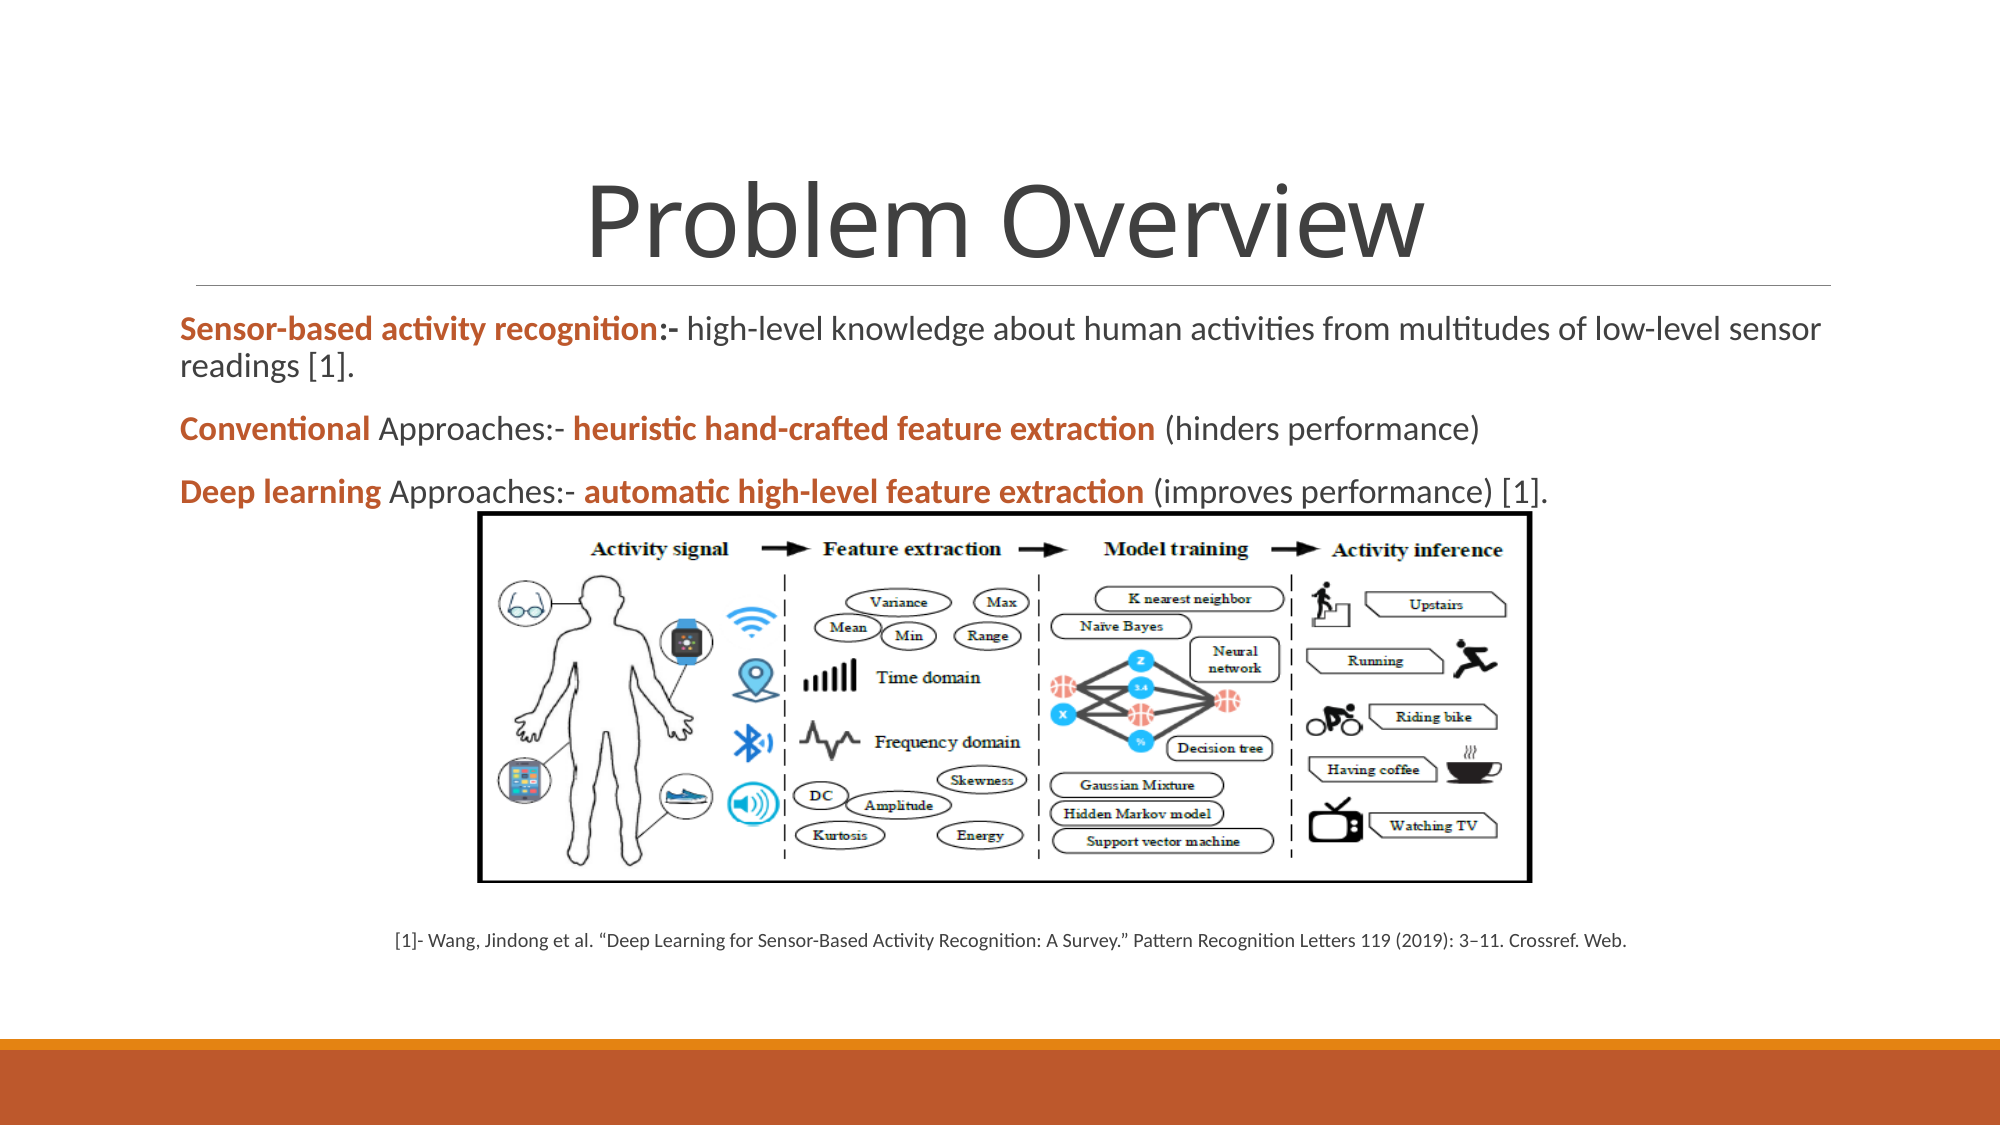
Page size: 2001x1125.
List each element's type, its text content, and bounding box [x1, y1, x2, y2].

list Sensor-based activity recognition:- high-level knowledge about human activities from multitudes of low-level sensor readings [1]. Conventional Approaches:- heuristic hand-crafted feature extraction (hinders performance) Deep learning Approaches:- automatic high-level feature extraction (improves performance) [1]. [1]- Wang, Jindong et al. “Deep Learning for Sensor-Based Activity Recognition: A Survey.” Pattern Recognition Letters 119 (2019): 3–11. Crossref. Web. [180, 302, 1830, 963]
picture [475, 509, 1535, 883]
title Problem Overview [180, 47, 1830, 285]
